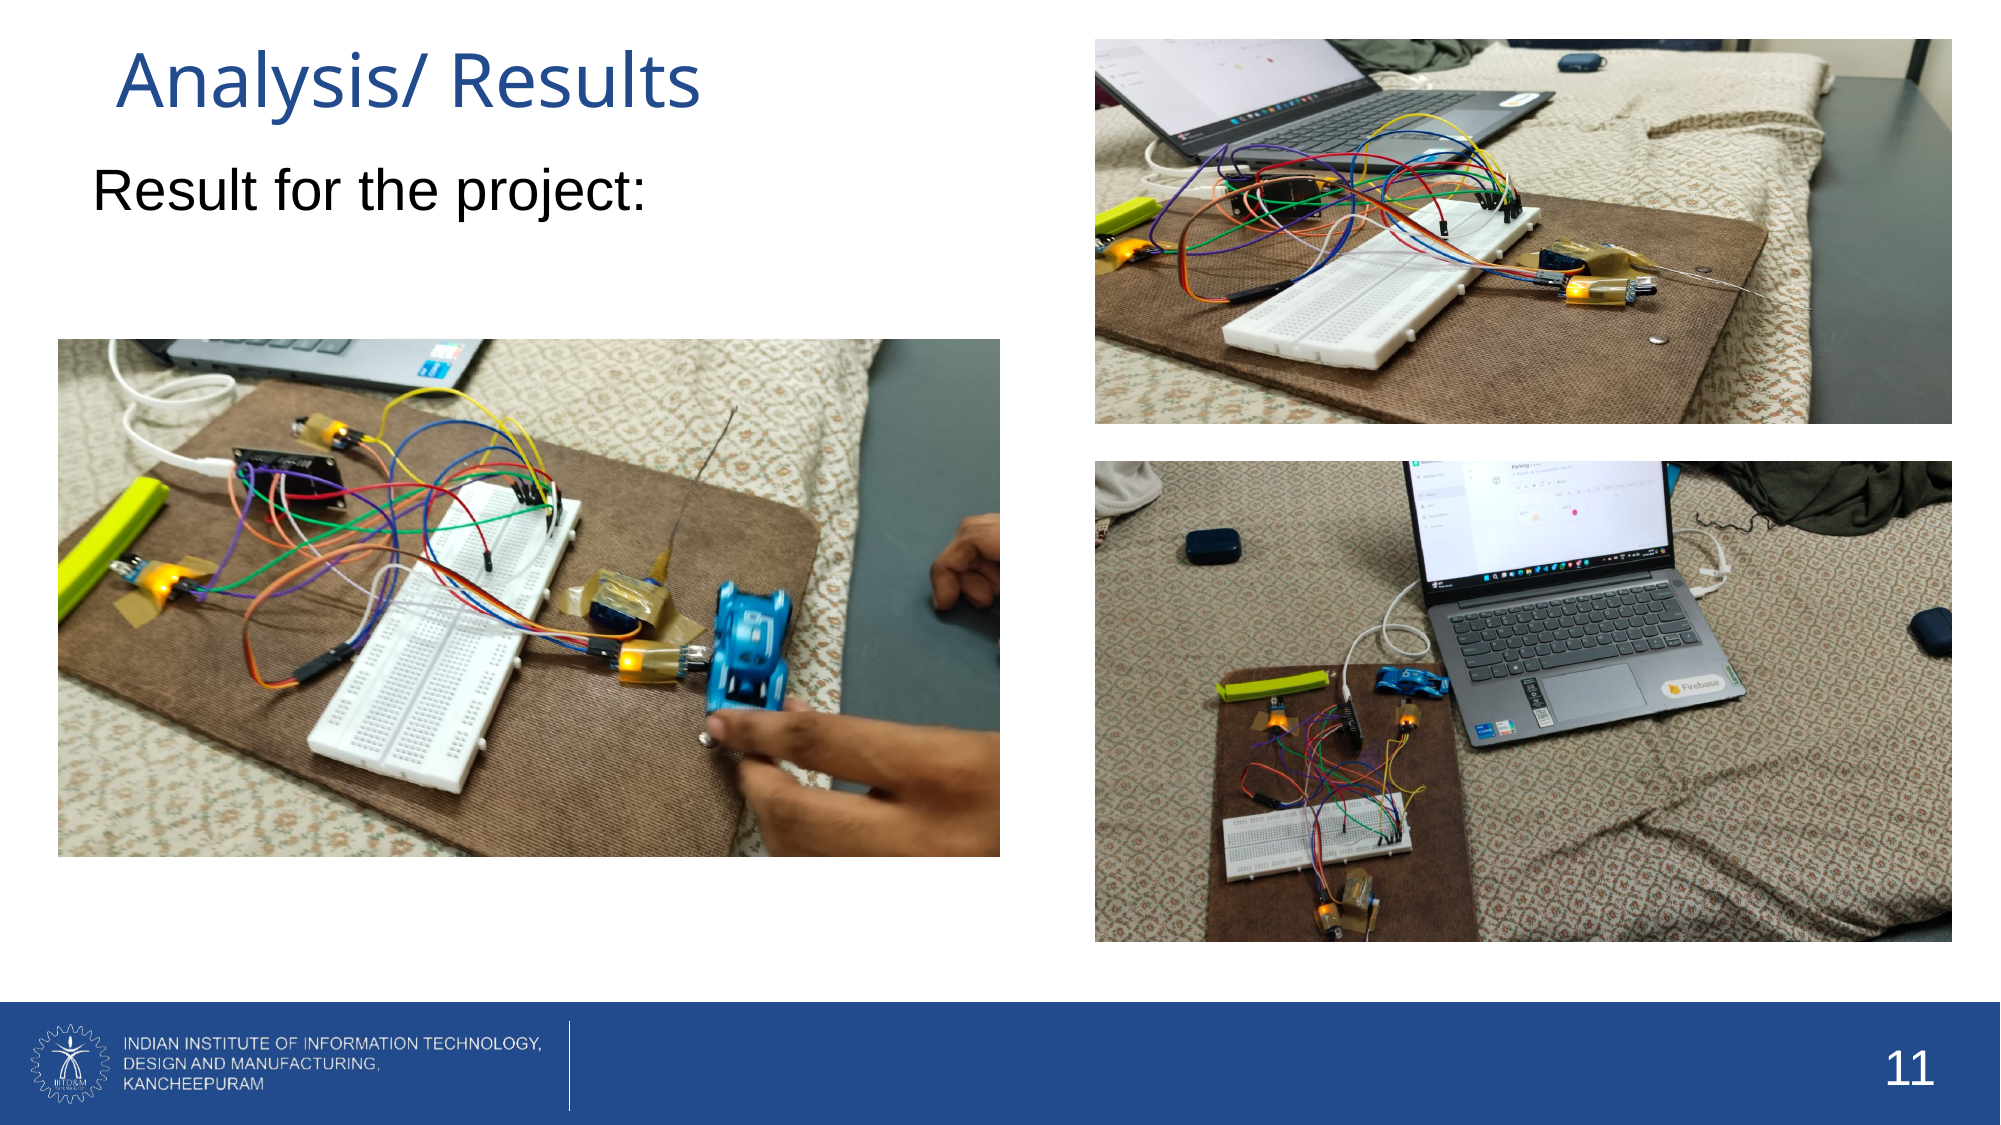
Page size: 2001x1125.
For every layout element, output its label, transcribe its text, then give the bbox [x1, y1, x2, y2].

picture [19, 1014, 551, 1113]
title Analysis/ Results [101, 5, 1827, 152]
picture [58, 339, 1001, 857]
list Result for the project: [58, 152, 1952, 973]
picture [1095, 39, 1952, 424]
slide_number 11 [1701, 1035, 1952, 1096]
picture [1095, 460, 1952, 943]
